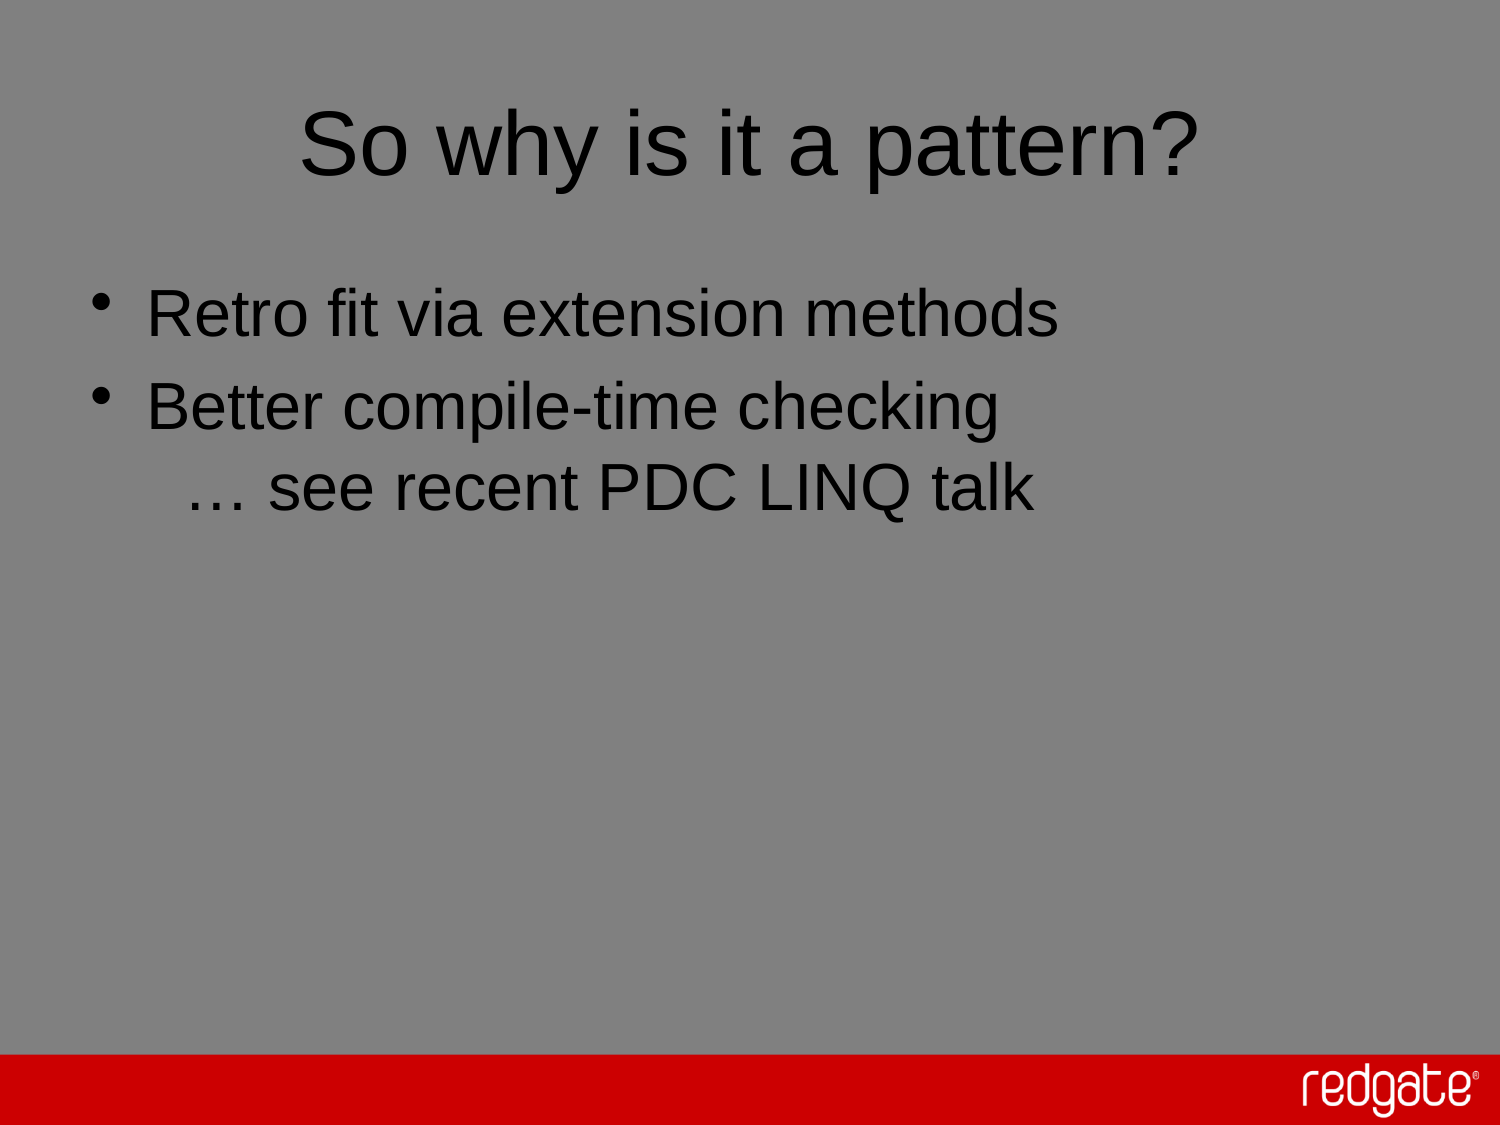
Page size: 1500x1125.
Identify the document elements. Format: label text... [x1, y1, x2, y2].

list Retro fit via extension methods Better compile-time checking … see recent PDC LINQ talk [74, 262, 1426, 1006]
title So why is it a pattern? [74, 44, 1426, 233]
picture [1301, 1061, 1481, 1120]
text_box [0, 1053, 1500, 1125]
